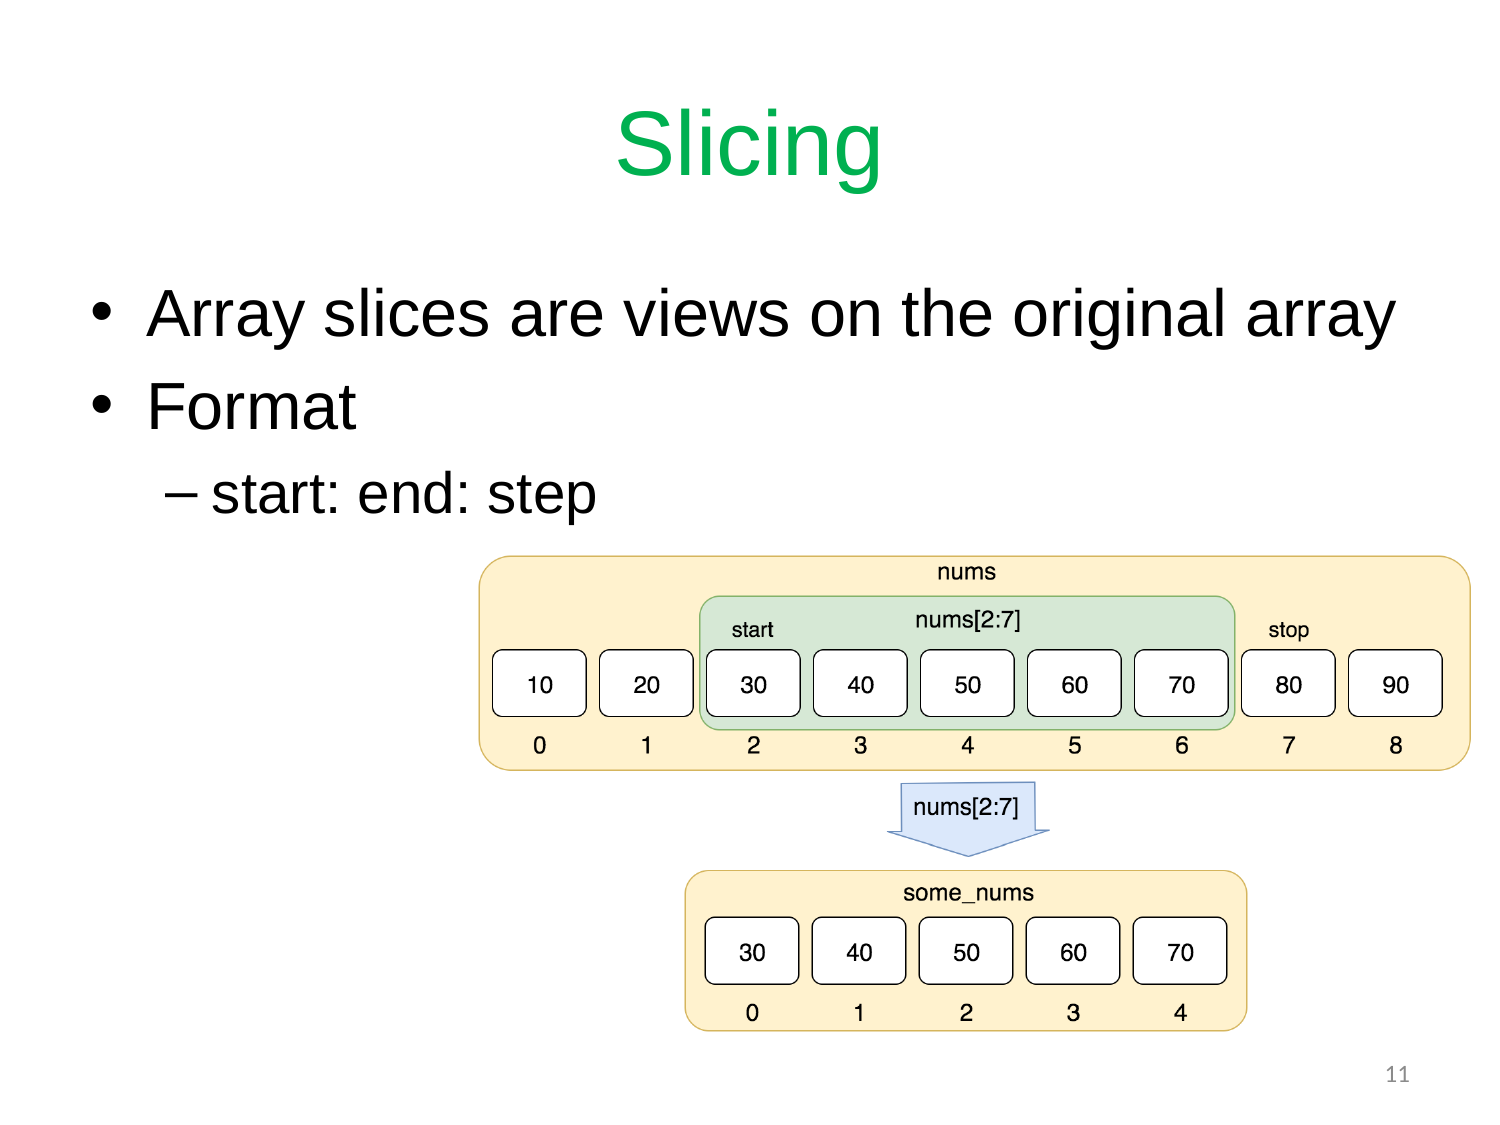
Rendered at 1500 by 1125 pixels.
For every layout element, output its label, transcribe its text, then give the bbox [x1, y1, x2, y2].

slide_number 11 [1074, 1058, 1425, 1103]
list Array slices are views on the original array Format start: end: step [75, 262, 1425, 1005]
picture [462, 539, 1488, 1051]
title Slicing [75, 45, 1425, 233]
